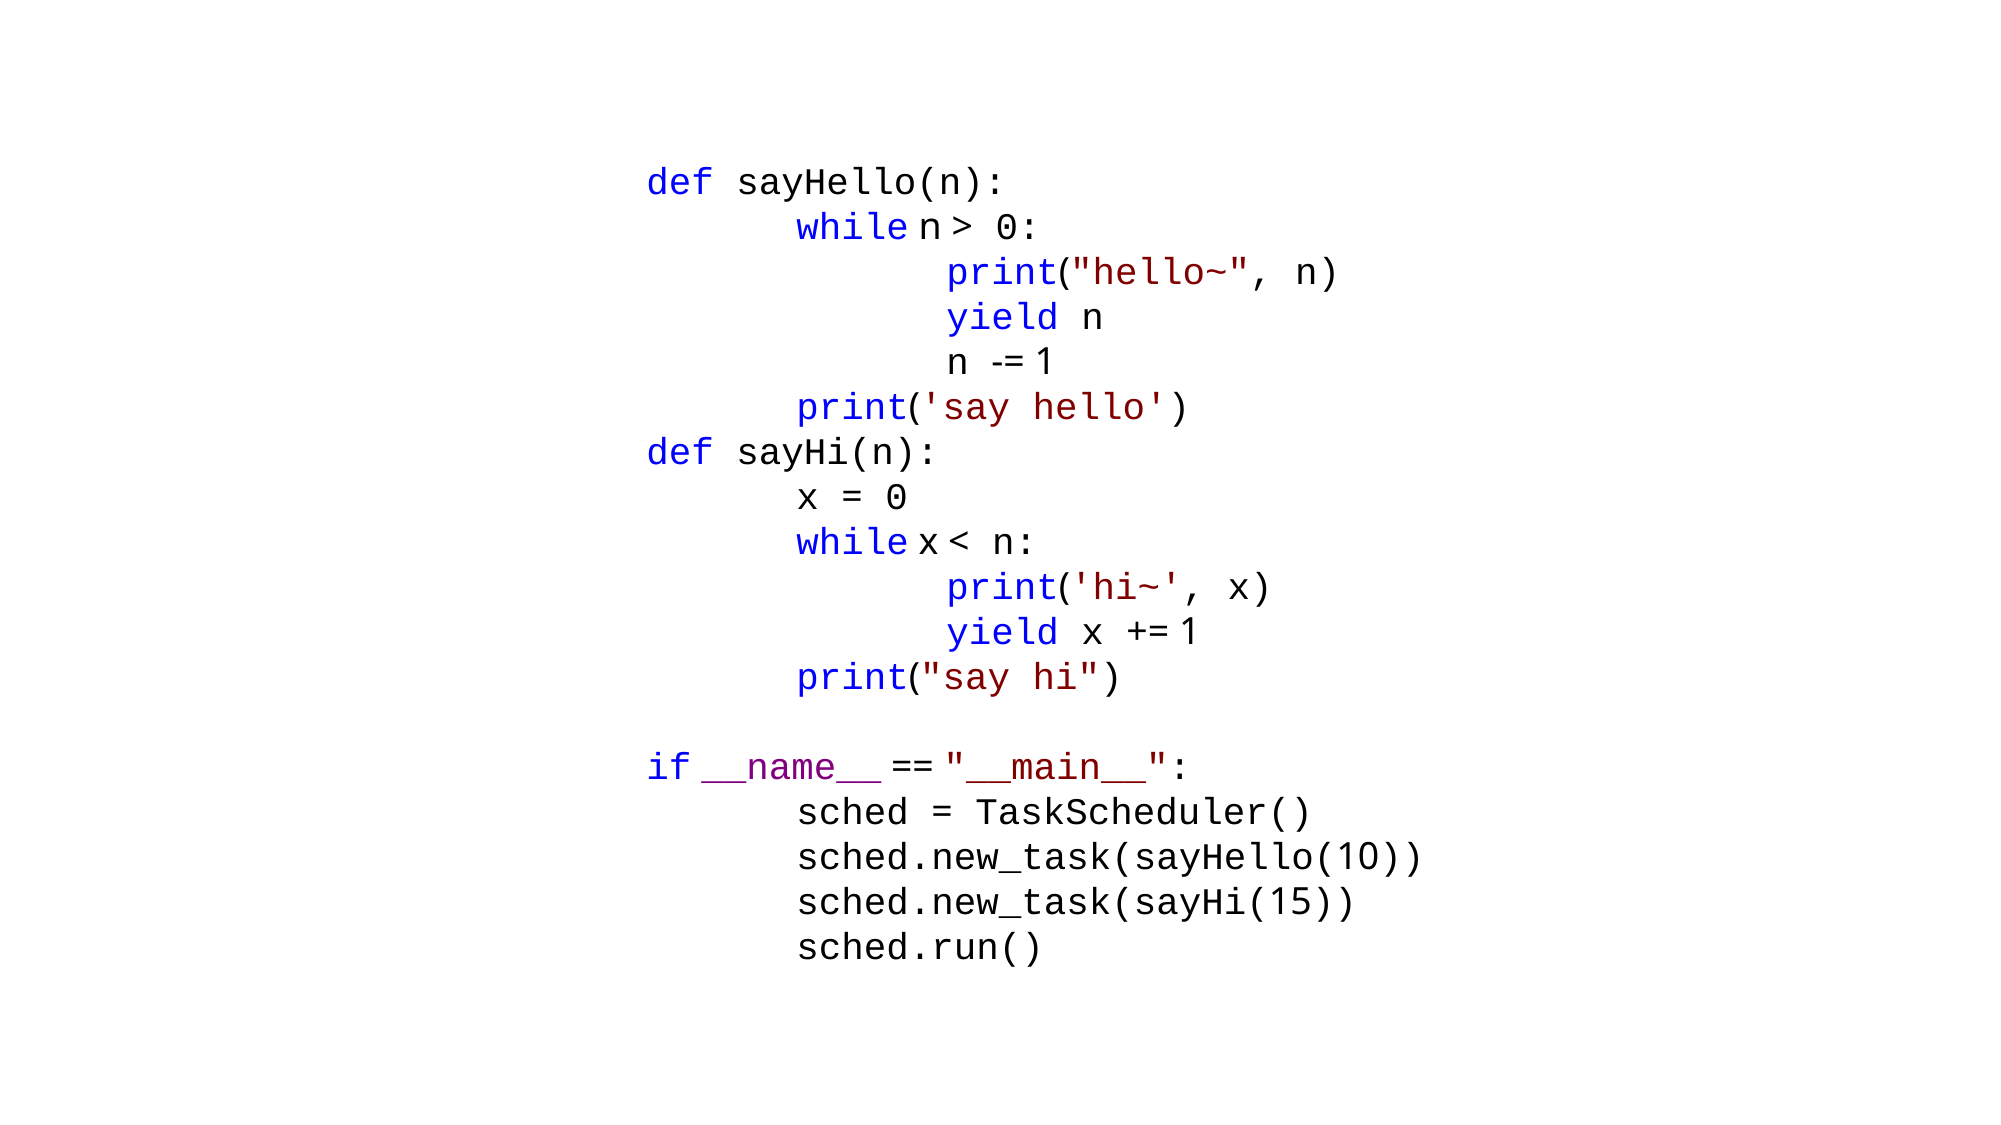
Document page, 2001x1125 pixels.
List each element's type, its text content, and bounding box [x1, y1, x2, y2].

text_box def sayHello(n): while n > 0: print("hello~", n) yield n n -= 1 print('say hello') def sayHi(n): x = 0 while x < n: print('hi~', x) yield x += 1 print("say hi") if __name__ == "__main__": sched = TaskScheduler() sched.new_task(sayHello(10)) sched.new_task(sayHi(15)) sched.run() [631, 149, 1847, 975]
